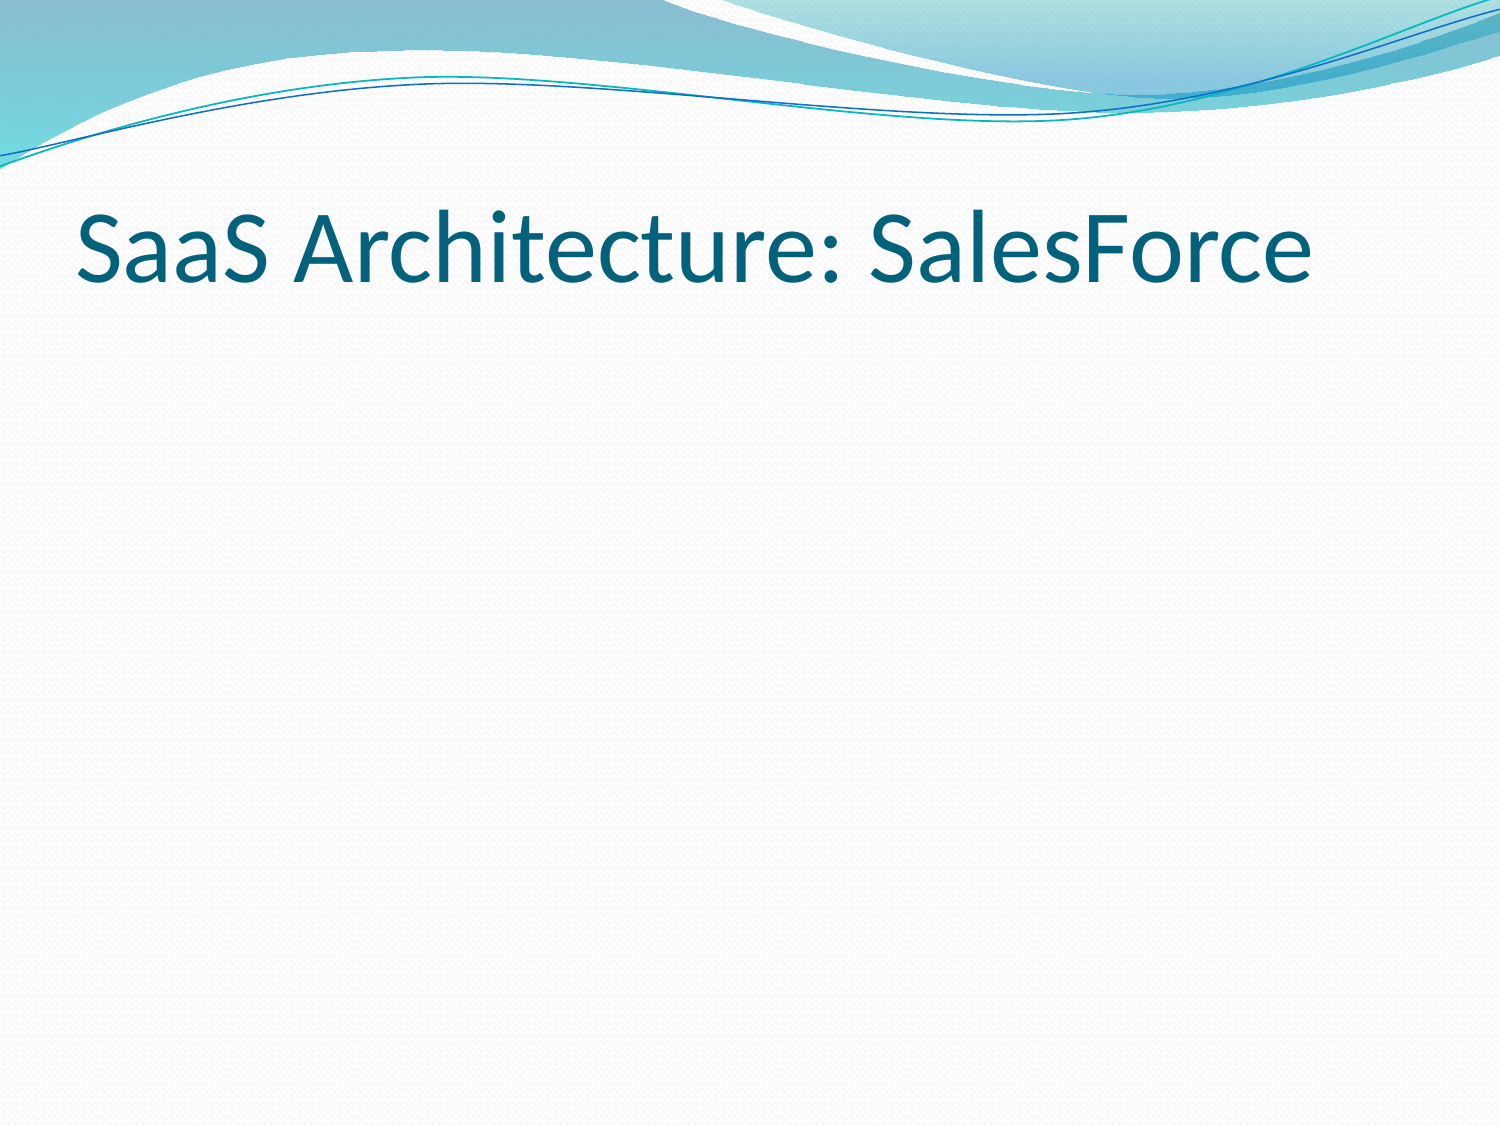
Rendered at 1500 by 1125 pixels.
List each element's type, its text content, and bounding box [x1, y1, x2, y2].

title SaaS Architecture: SalesForce [75, 115, 1425, 303]
